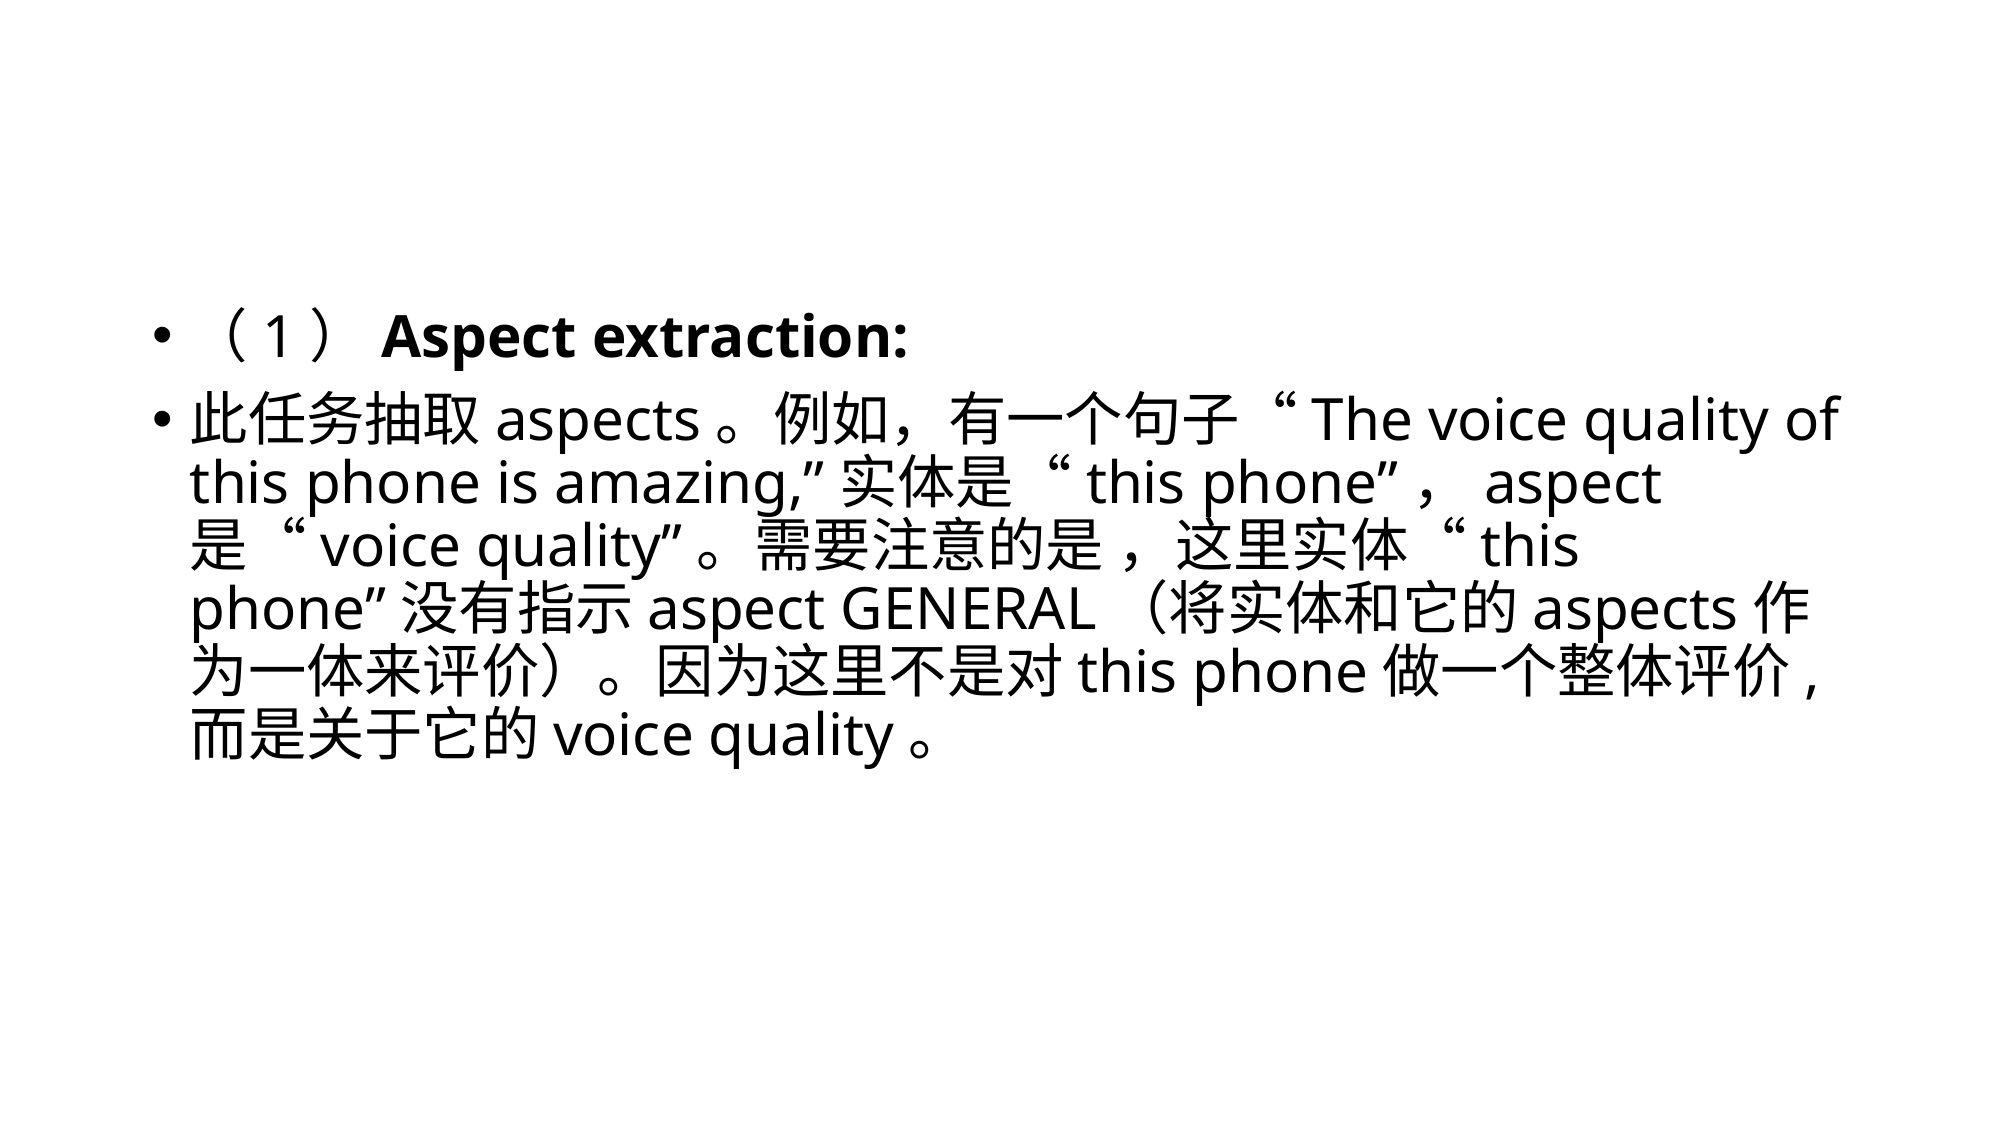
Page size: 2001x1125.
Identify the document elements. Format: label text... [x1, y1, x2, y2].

list （1）Aspect extraction: 此任务抽取aspects。例如，有一个句子“The voice quality of this phone is amazing,”实体是“this phone”，aspect是“voice quality”。需要注意的是 ，这里实体“this phone”没有指示aspect GENERAL（将实体和它的aspects作为一体来评价）。因为这里不是对this phone做一个整体评价, 而是关于它的voice quality。 [137, 299, 1863, 1014]
